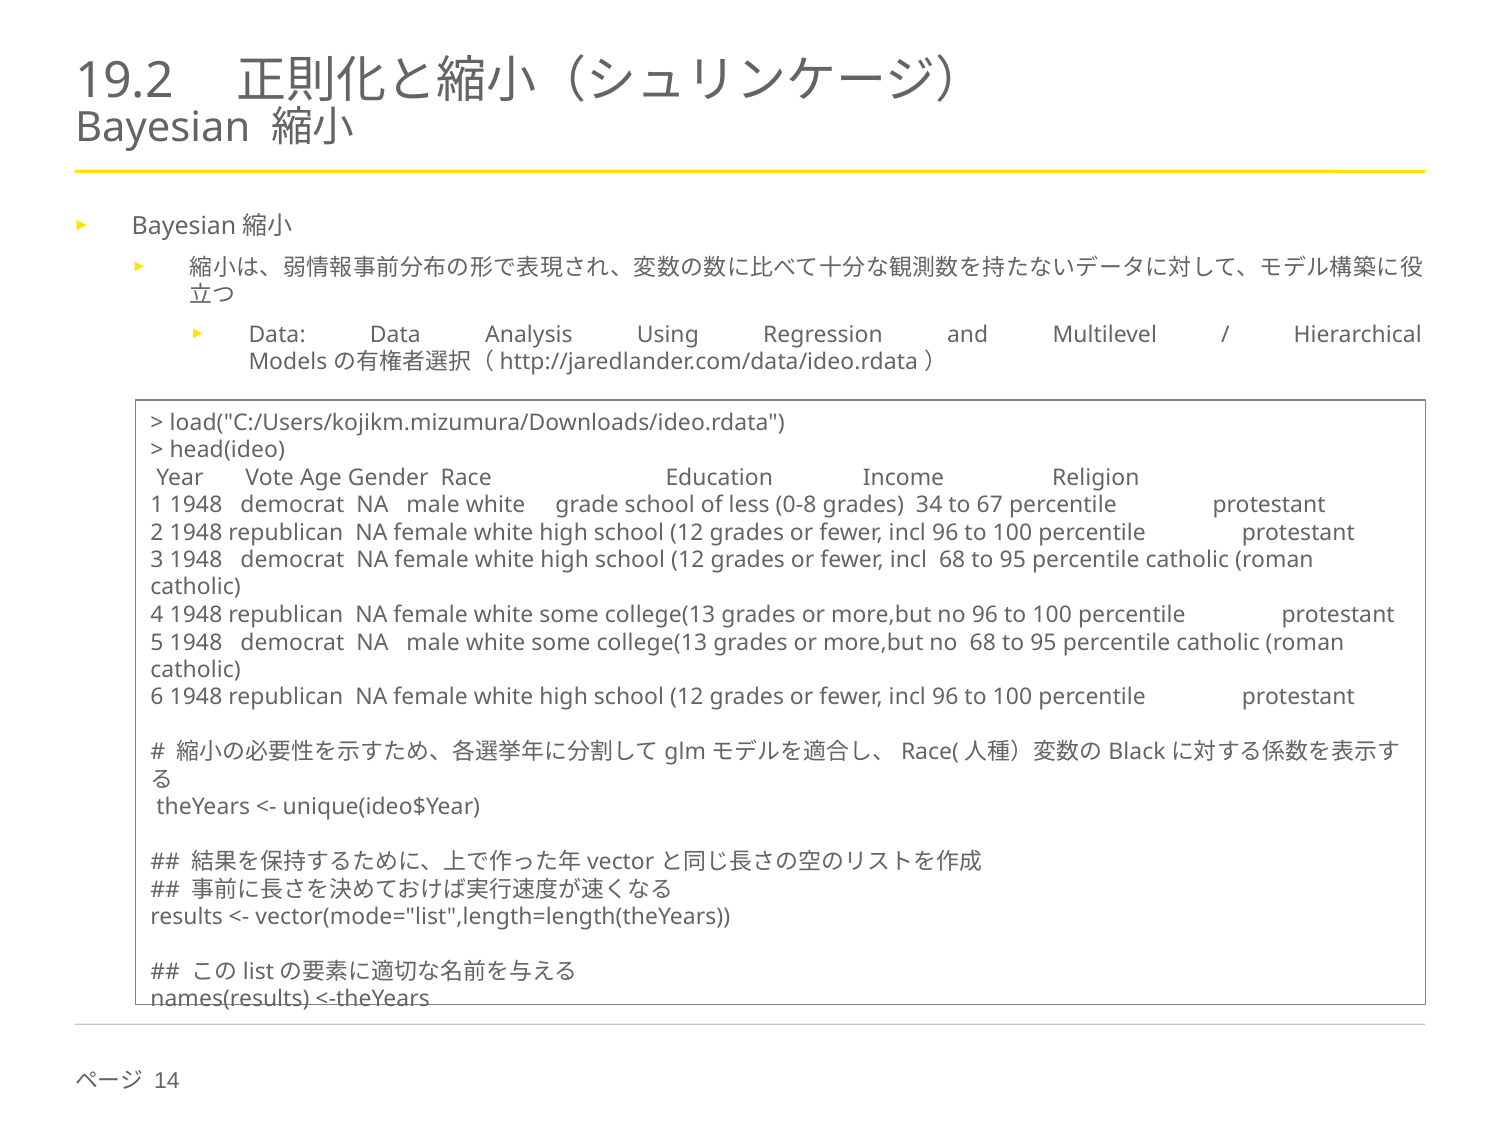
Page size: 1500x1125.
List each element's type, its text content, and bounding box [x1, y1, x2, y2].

list Bayesian縮小 縮小は、弱情報事前分布の形で表現され、変数の数に比べて十分な観測数を持たないデータに対して、モデル構築に役立つ Data: Data Analysis Using Regression and Multilevel / Hierarchical Modelsの有権者選択（http://jaredlander.com/data/ideo.rdata） [73, 209, 1424, 981]
title 19.2 正則化と縮小（シュリンケージ） Bayesian 縮小 [75, 33, 1426, 175]
text_box > load("C:/Users/kojikm.mizumura/Downloads/ideo.rdata") > head(ideo) Year Vote Age Gender Race Education Income Religion 1 1948 democrat NA male white grade school of less (0-8 grades) 34 to 67 percentile protestant 2 1948 republican NA female white high school (12 grades or fewer, incl 96 to 100 percentile protestant 3 1948 democrat NA female white high school (12 grades or fewer, incl 68 to 95 percentile catholic (roman catholic) 4 1948 republican NA female white some college(13 grades or more,but no 96 to 100 percentile protestant 5 1948 democrat NA male white some college(13 grades or more,but no 68 to 95 percentile catholic (roman catholic) 6 1948 republican NA female white high school (12 grades or fewer, incl 96 to 100 percentile protestant # 縮小の必要性を示すため、各選挙年に分割してglmモデルを適合し、Race(人種）変数のBlackに対する係数を表示する theYears <- unique(ideo$Year) ## 結果を保持するために、上で作った年vectorと同じ長さの空のリストを作成 ## 事前に長さを決めておけば実行速度が速くなる results <- vector(mode="list",length=length(theYears)) ## このlistの要素に適切な名前を与える names(results) <-theYears [134, 398, 1428, 1007]
